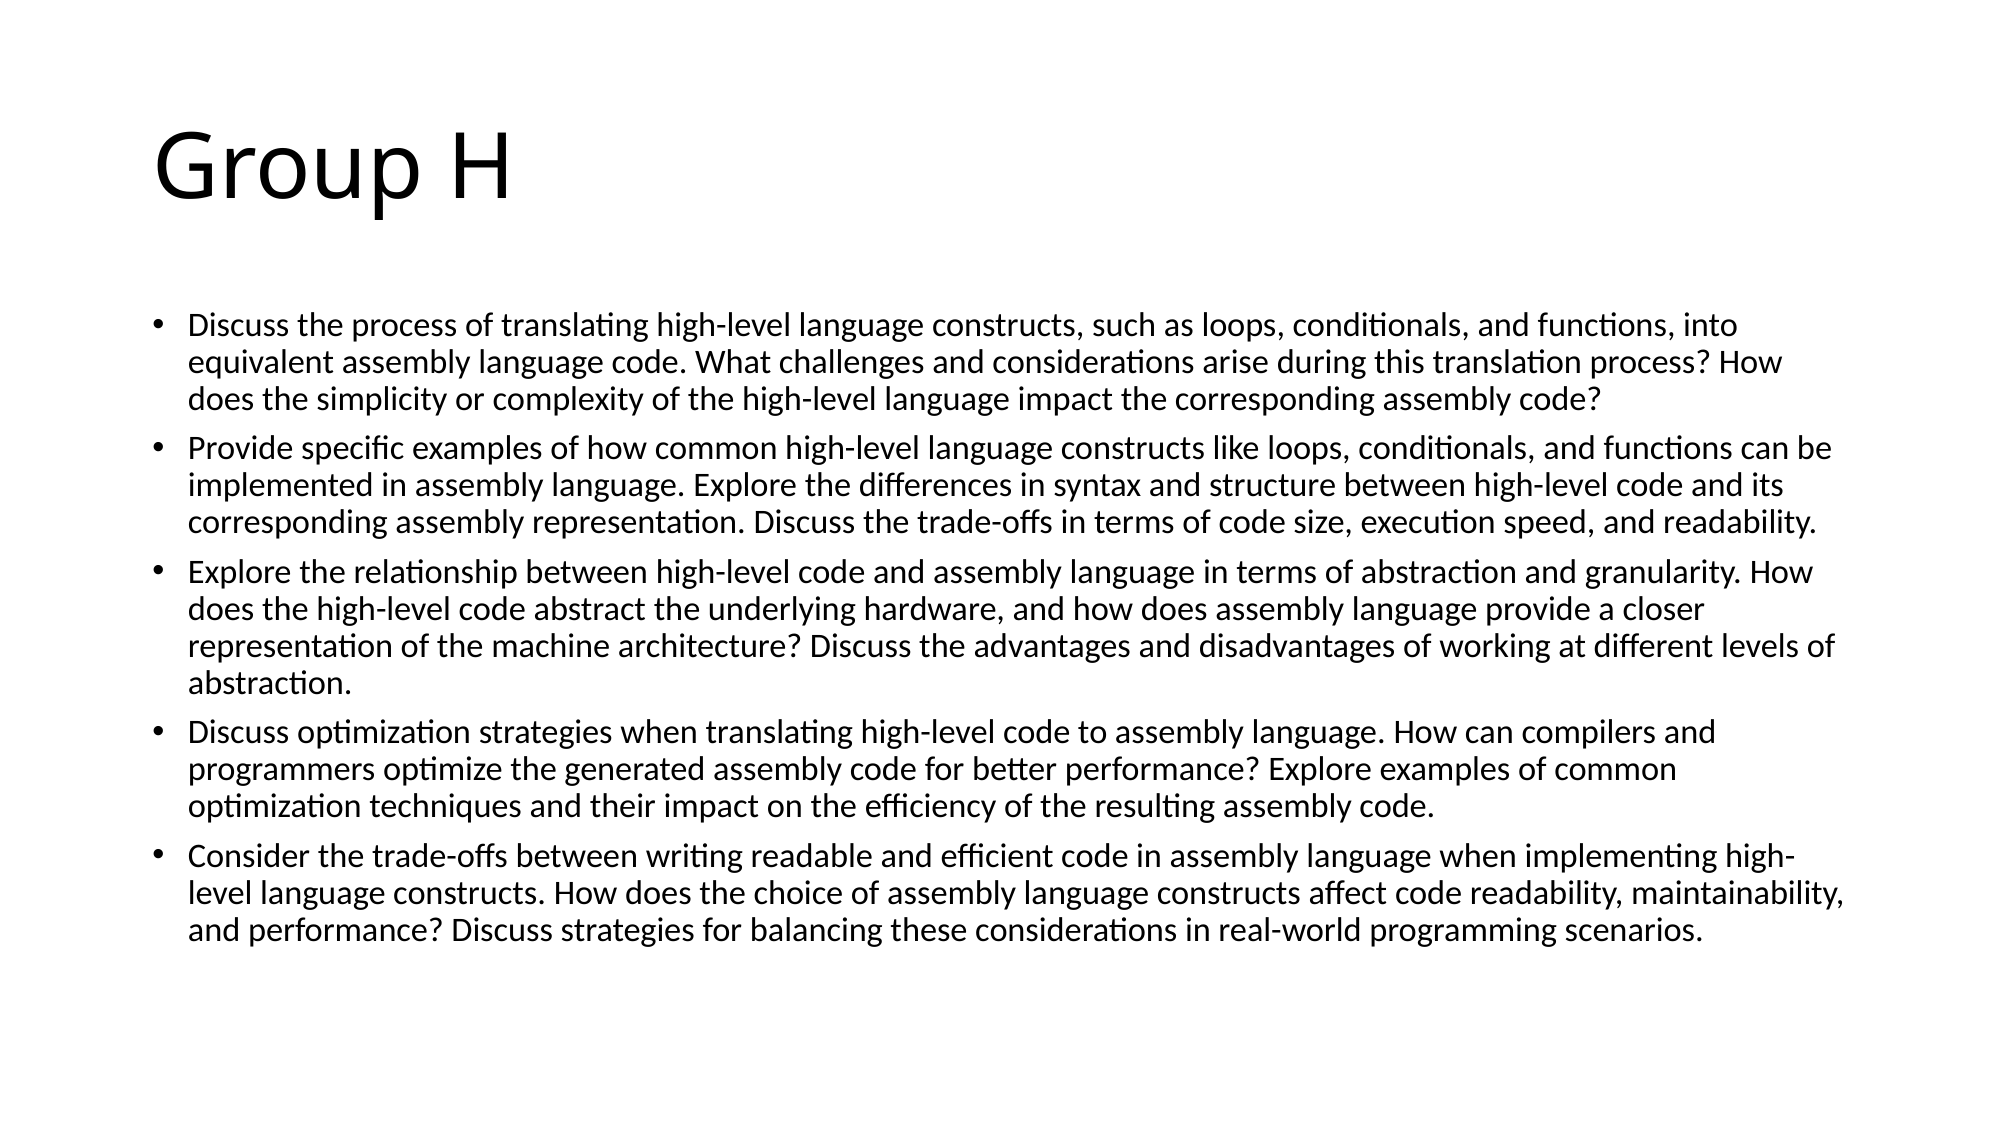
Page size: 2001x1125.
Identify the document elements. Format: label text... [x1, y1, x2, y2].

title Group H [137, 59, 1863, 278]
list Discuss the process of translating high-level language constructs, such as loops, conditionals, and functions, into equivalent assembly language code. What challenges and considerations arise during this translation process? How does the simplicity or complexity of the high-level language impact the corresponding assembly code? Provide specific examples of how common high-level language constructs like loops, conditionals, and functions can be implemented in assembly language. Explore the differences in syntax and structure between high-level code and its corresponding assembly representation. Discuss the trade-offs in terms of code size, execution speed, and readability. Explore the relationship between high-level code and assembly language in terms of abstraction and granularity. How does the high-level code abstract the underlying hardware, and how does assembly language provide a closer representation of the machine architecture? Discuss the advantages and disadvantages of working at different levels of abstraction. Discuss optimization strategies when translating high-level code to assembly language. How can compilers and programmers optimize the generated assembly code for better performance? Explore examples of common optimization techniques and their impact on the efficiency of the resulting assembly code. Consider the trade-offs between writing readable and efficient code in assembly language when implementing high-level language constructs. How does the choice of assembly language constructs affect code readability, maintainability, and performance? Discuss strategies for balancing these considerations in real-world programming scenarios. [137, 299, 1863, 1014]
